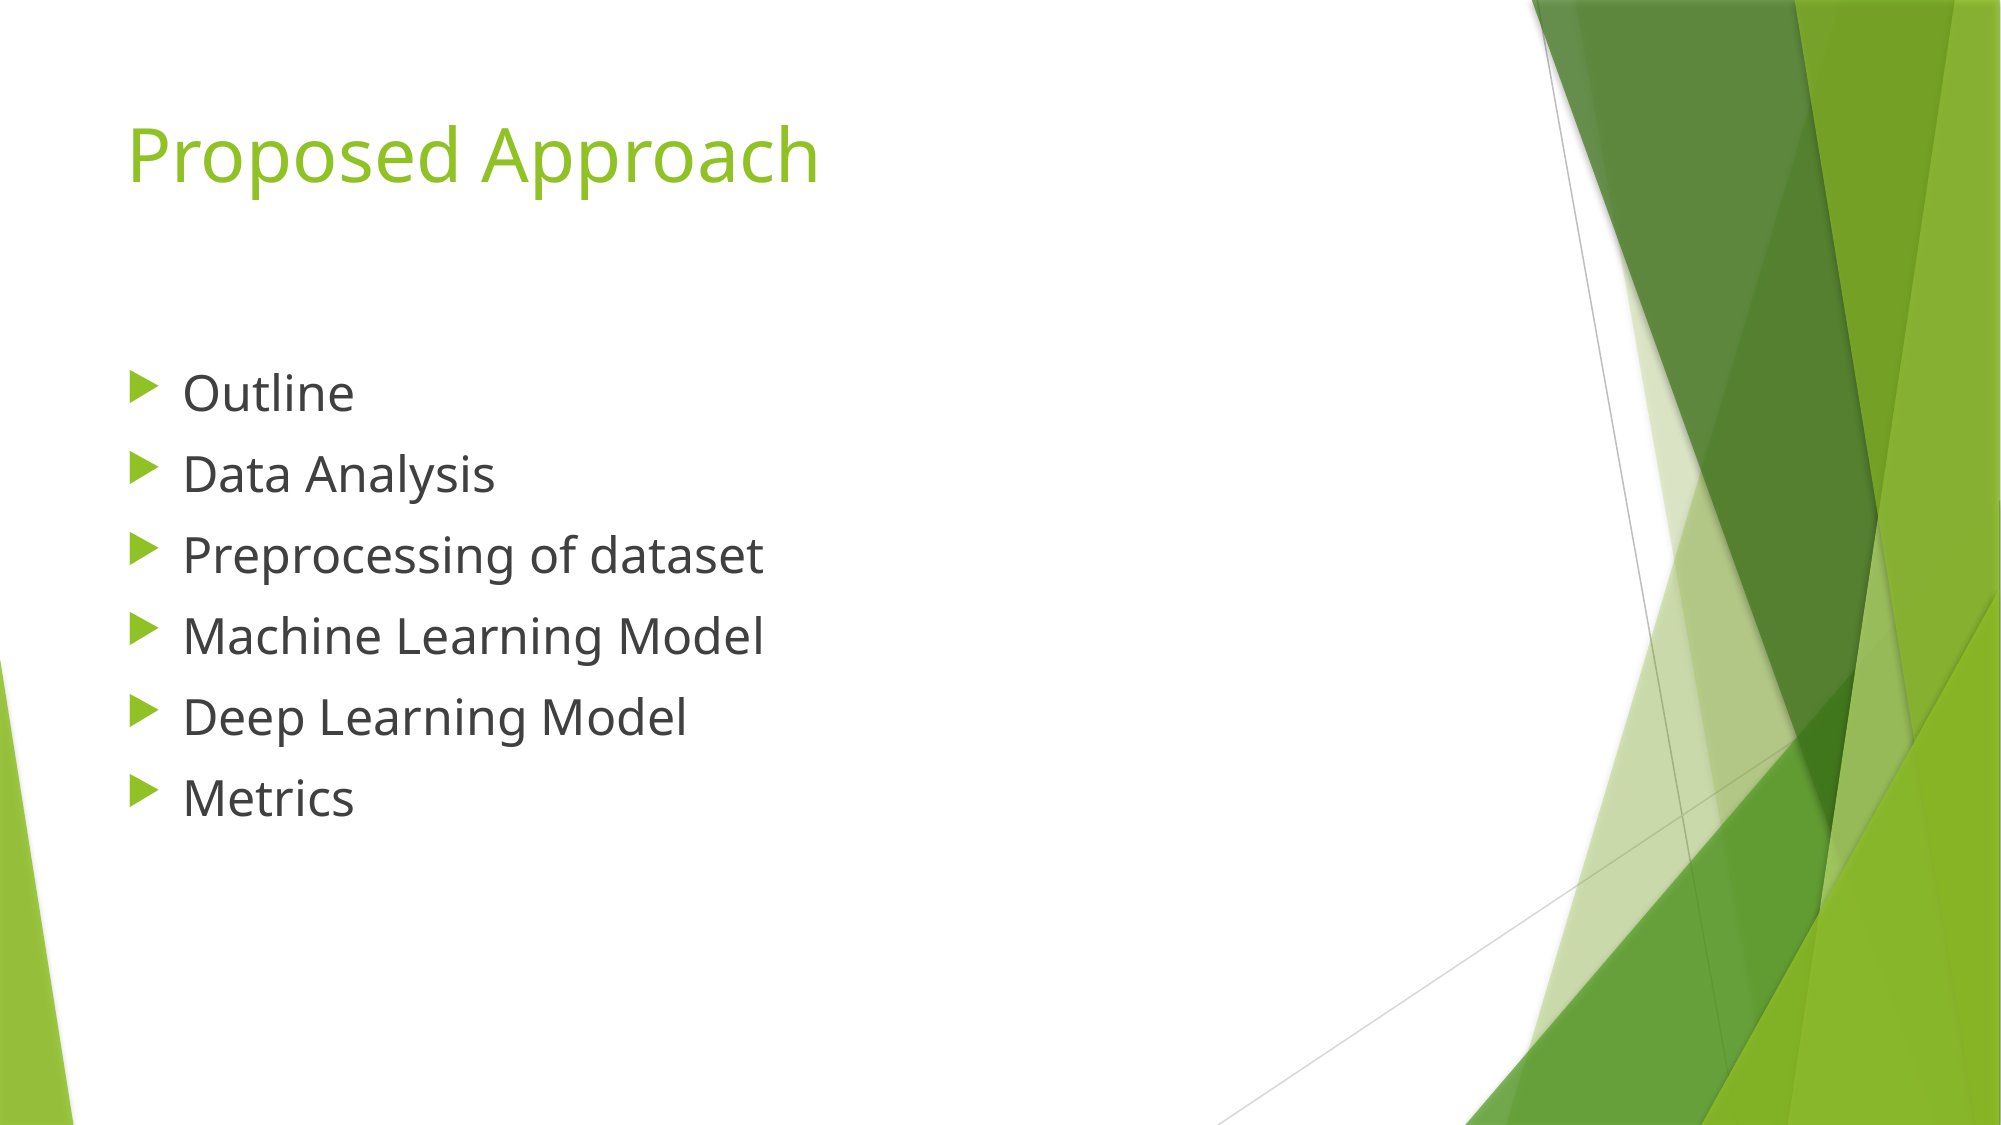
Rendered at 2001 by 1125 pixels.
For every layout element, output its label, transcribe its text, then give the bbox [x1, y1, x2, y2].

title Proposed Approach [111, 99, 1522, 317]
list Outline Data Analysis Preprocessing of dataset Machine Learning Model Deep Learning Model Metrics [111, 354, 1522, 992]
